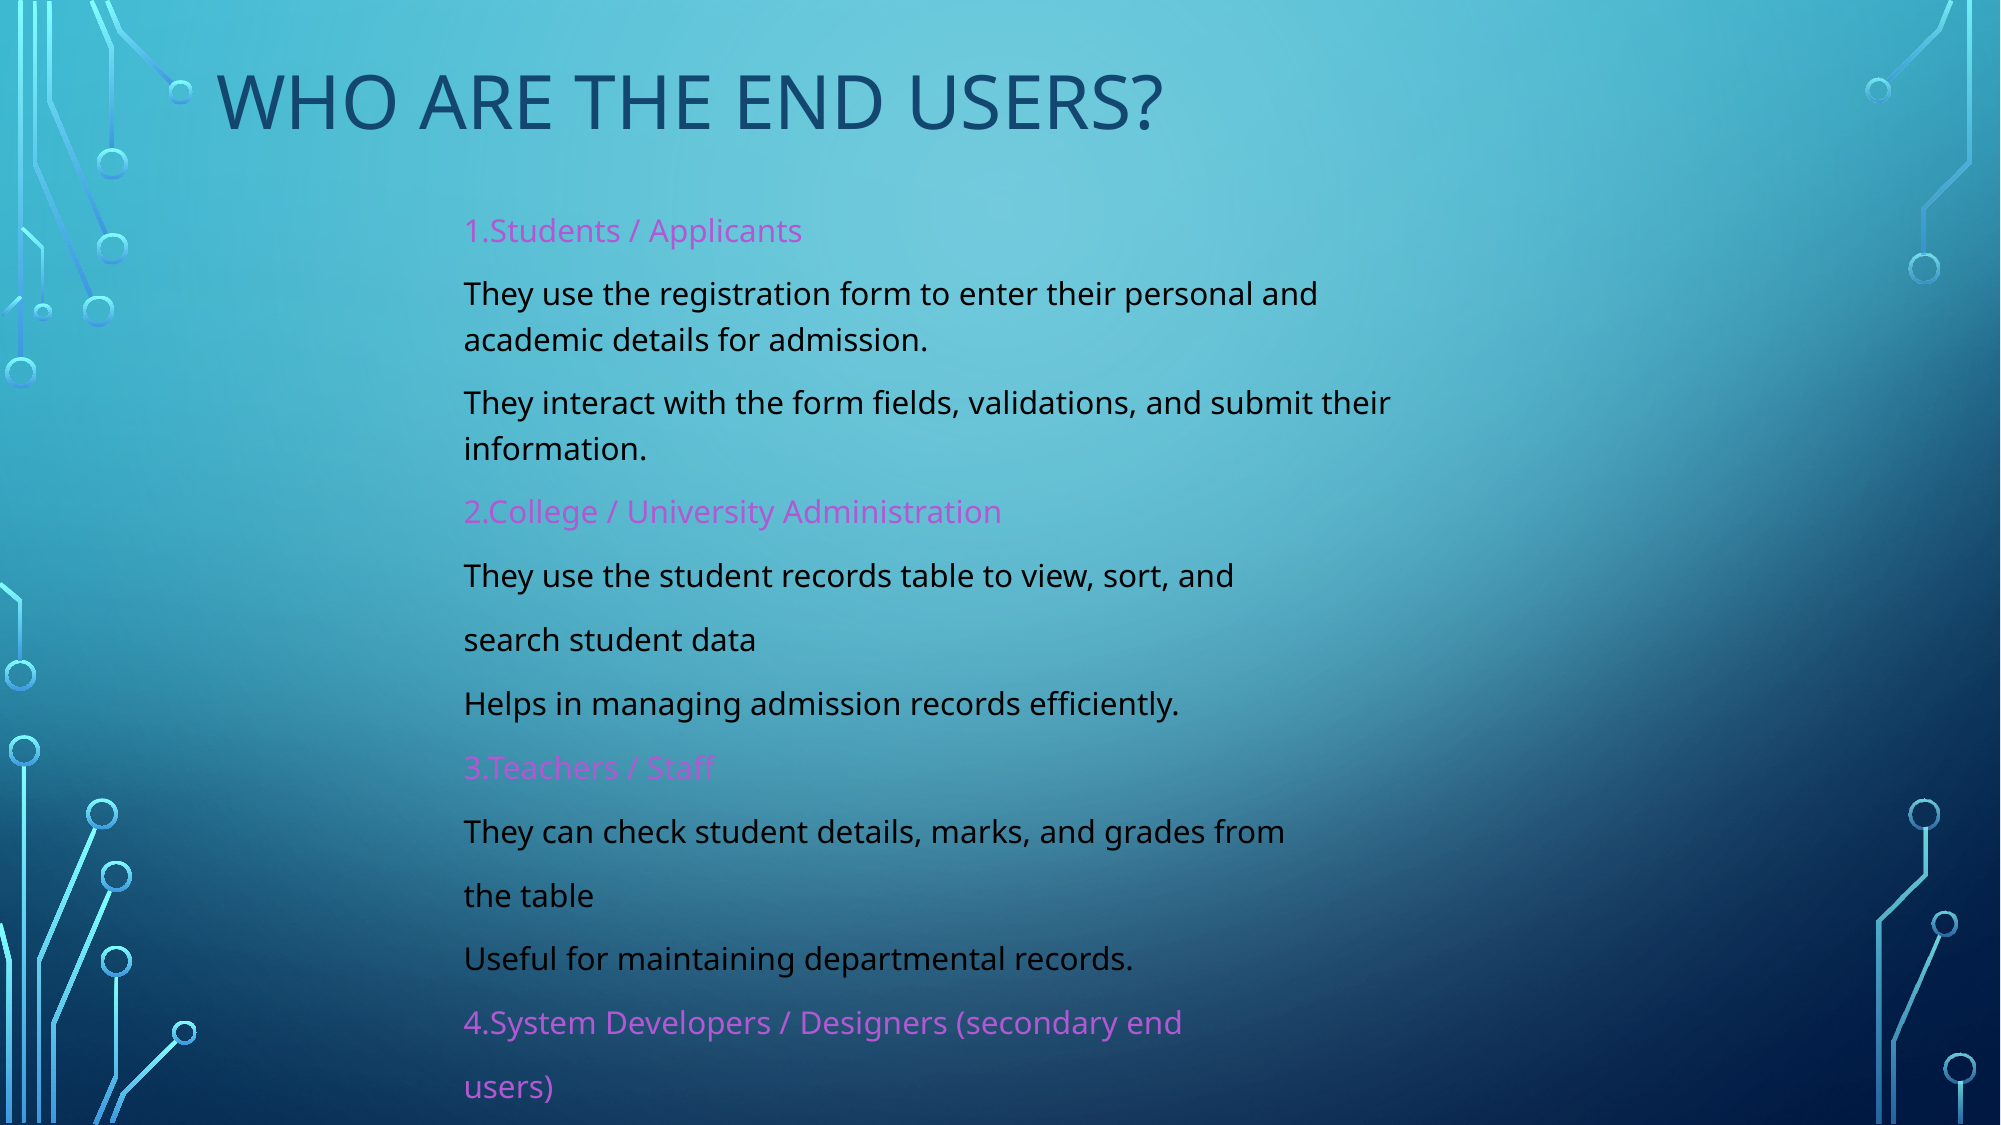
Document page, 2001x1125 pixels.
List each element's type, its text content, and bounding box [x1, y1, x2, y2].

title WHO ARE THE END USERS? [201, 41, 1799, 169]
list 1.Students / Applicants They use the registration form to enter their personal and academic details for admission. They interact with the form fields, validations, and submit their information. 2.College / University Administration They use the student records table to view, sort, and search student data Helps in managing admission records efficiently. 3.Teachers / Staff They can check student details, marks, and grades from the table Useful for maintaining departmental records. 4.System Developers / Designers (secondary end users) They test and enhance the form and table functionalities. Use the project as a learning/demo tool for frontend web development. [448, 195, 1437, 1125]
